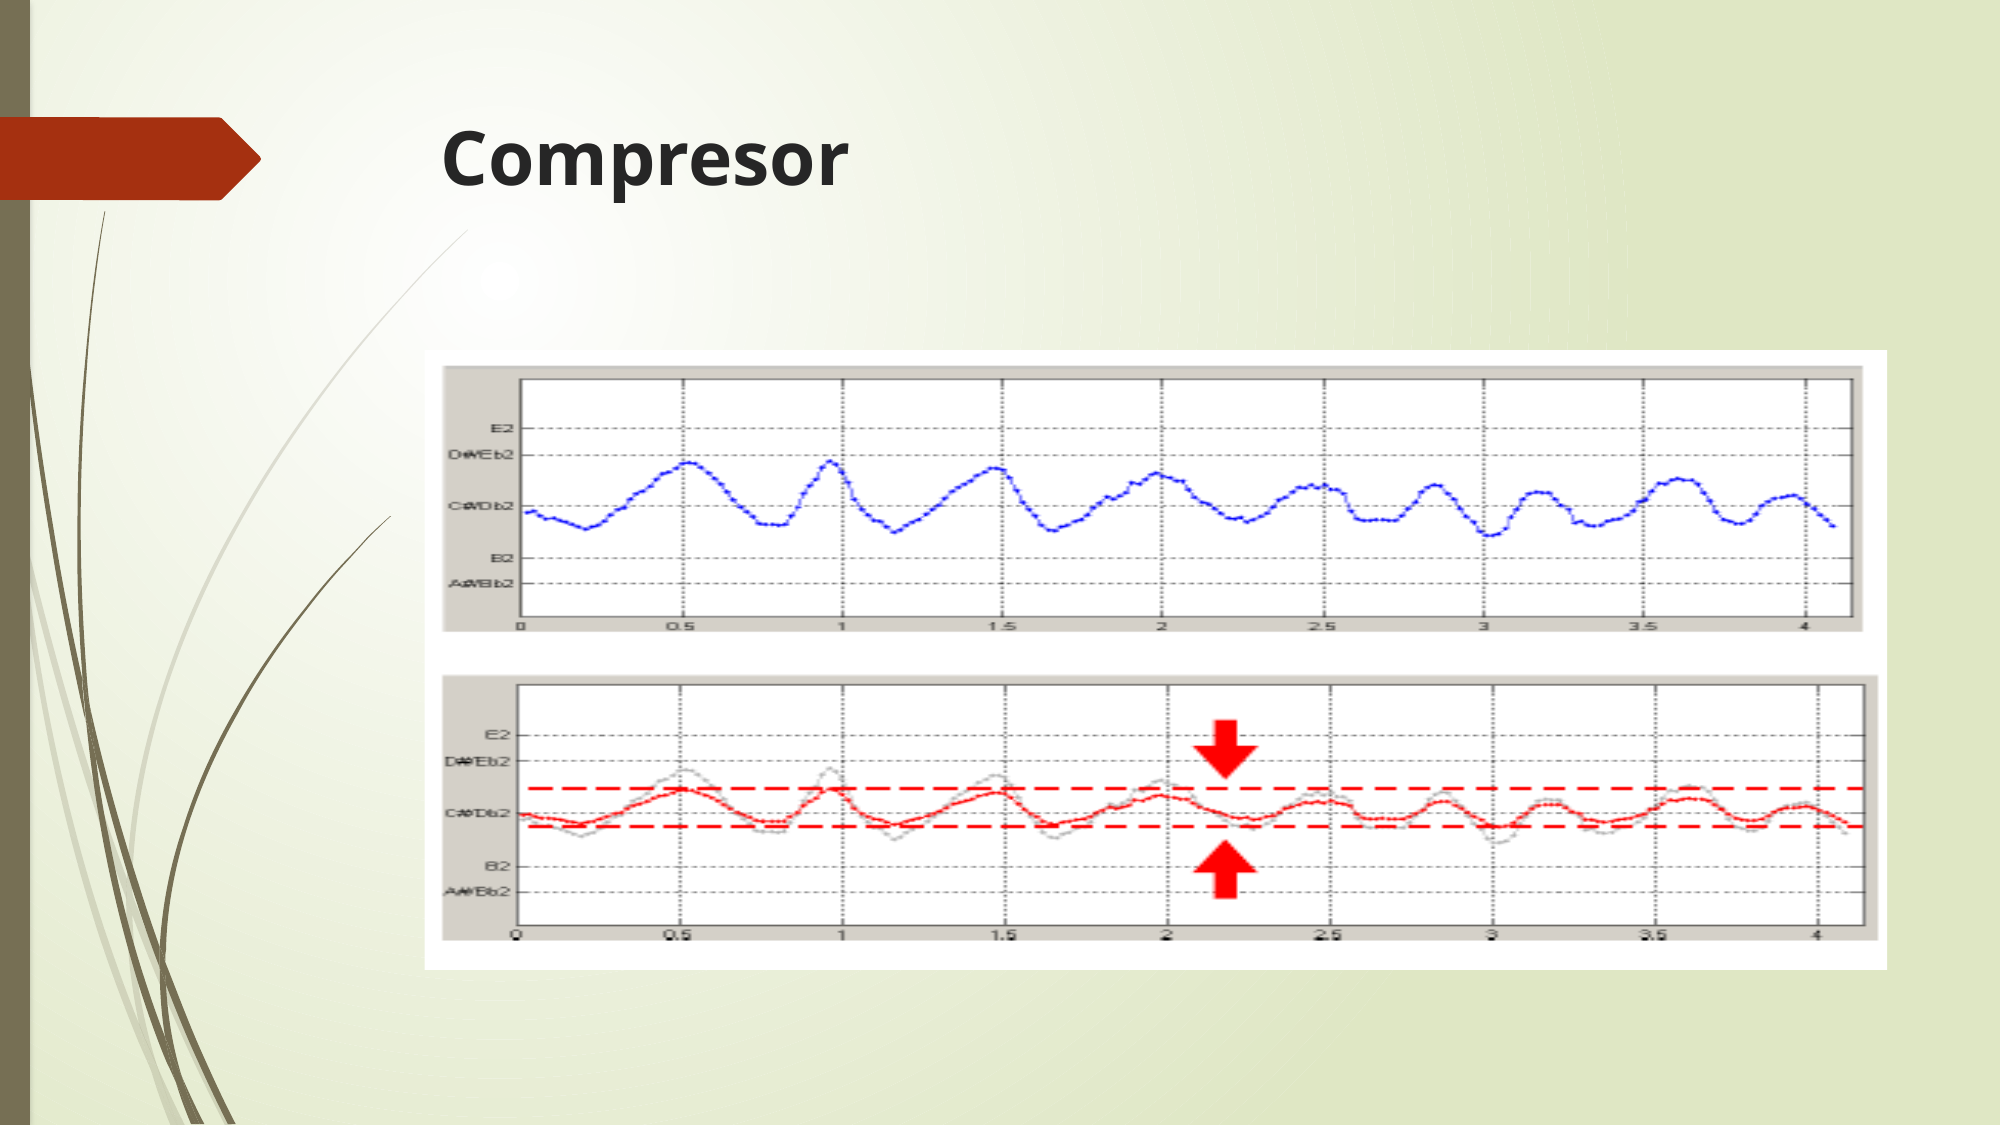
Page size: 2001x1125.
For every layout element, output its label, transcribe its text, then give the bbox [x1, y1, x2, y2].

picture [424, 349, 1888, 970]
title Compresor [425, 102, 1888, 313]
